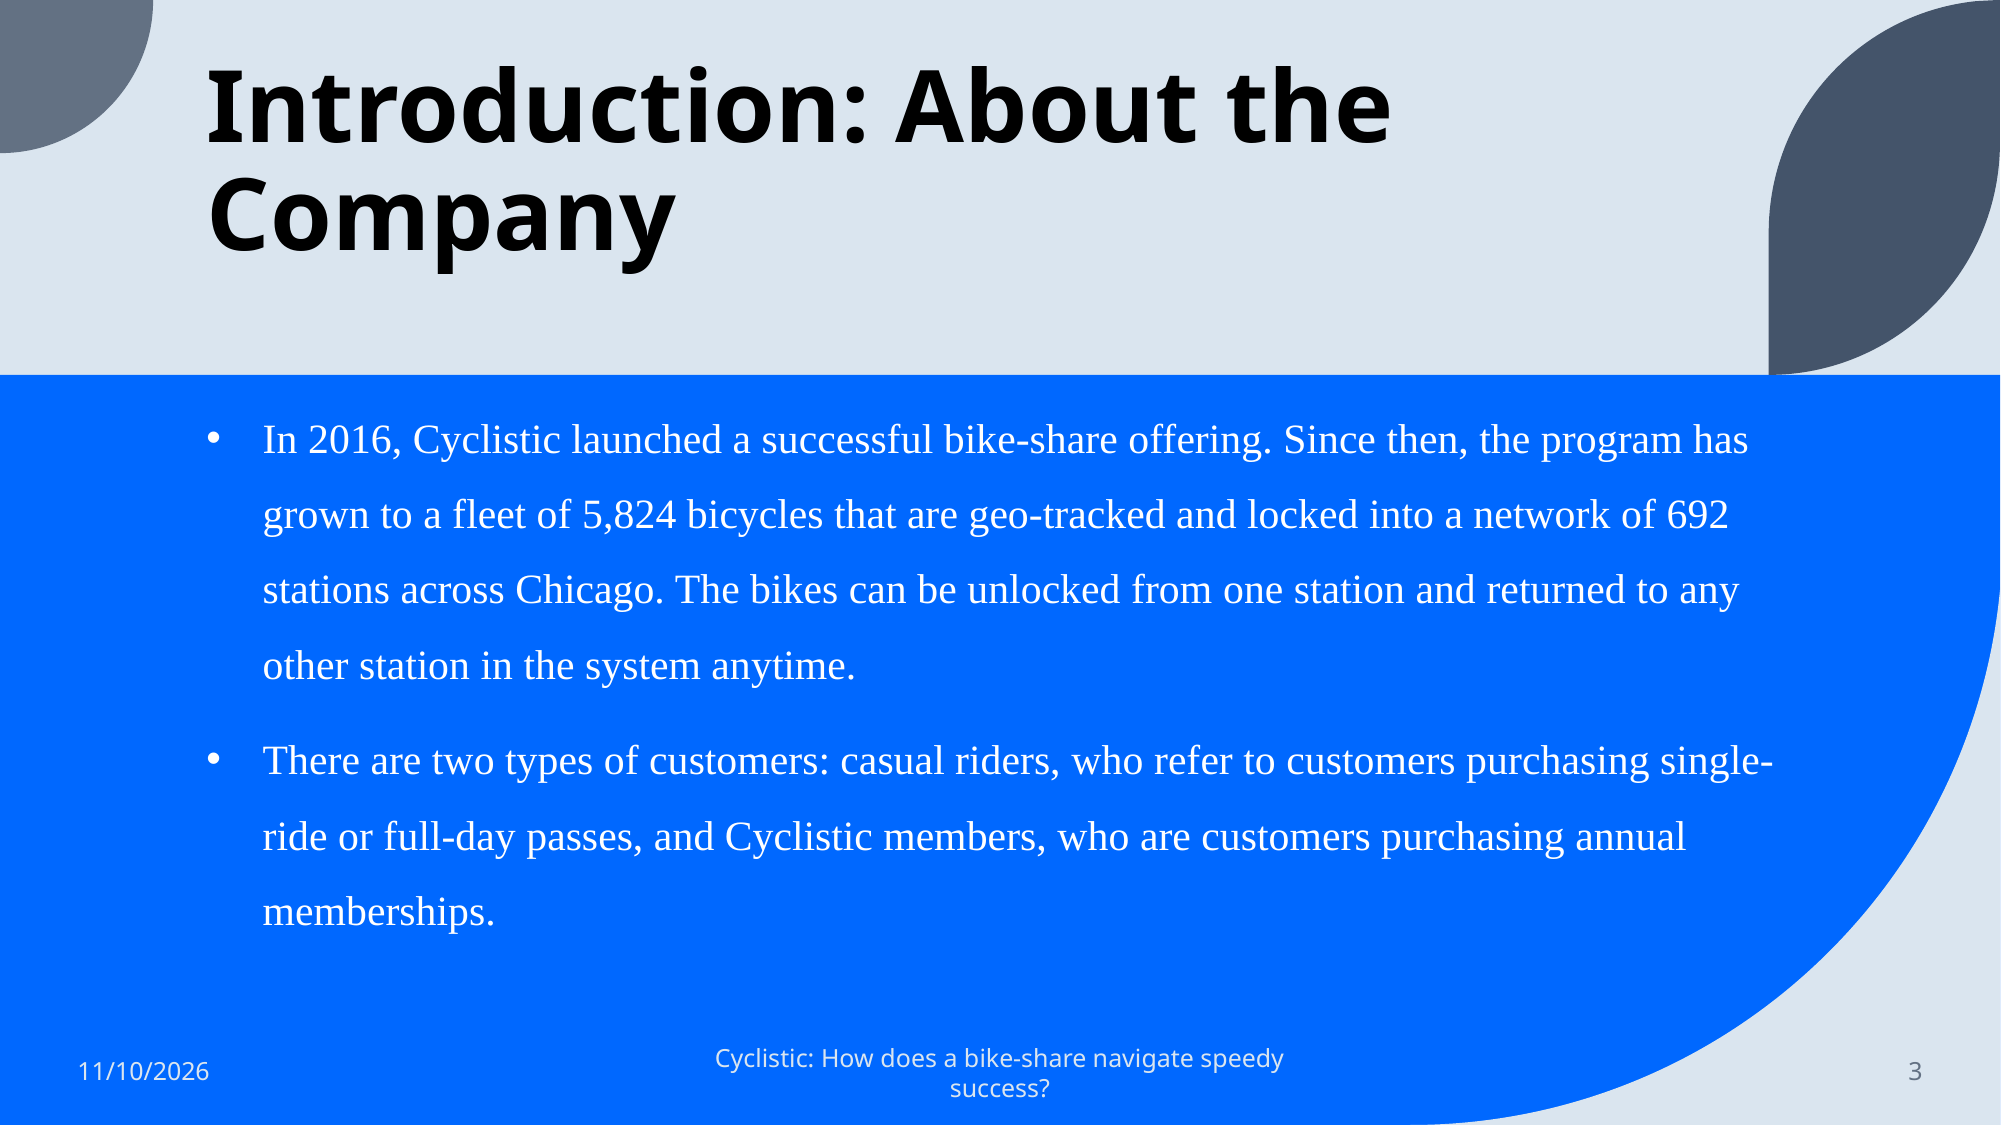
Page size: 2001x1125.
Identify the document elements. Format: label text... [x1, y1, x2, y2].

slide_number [62, 1042, 513, 1103]
slide_number 3 [1674, 1042, 1938, 1103]
footer Cyclistic: How does a bike-share navigate speedy success? [662, 1042, 1338, 1103]
list In 2016, Cyclistic launched a successful bike-share offering. Since then, the program has grown to a fleet of 5,824 bicycles that are geo-tracked and locked into a network of 692 stations across Chicago. The bikes can be unlocked from one station and returned to any other station in the system anytime. There are two types of customers: casual riders, who refer to customers purchasing single-ride or full-day passes, and Cyclistic members, who are customers purchasing annual memberships. [191, 379, 1796, 944]
title Introduction: About the Company [191, 62, 1796, 280]
